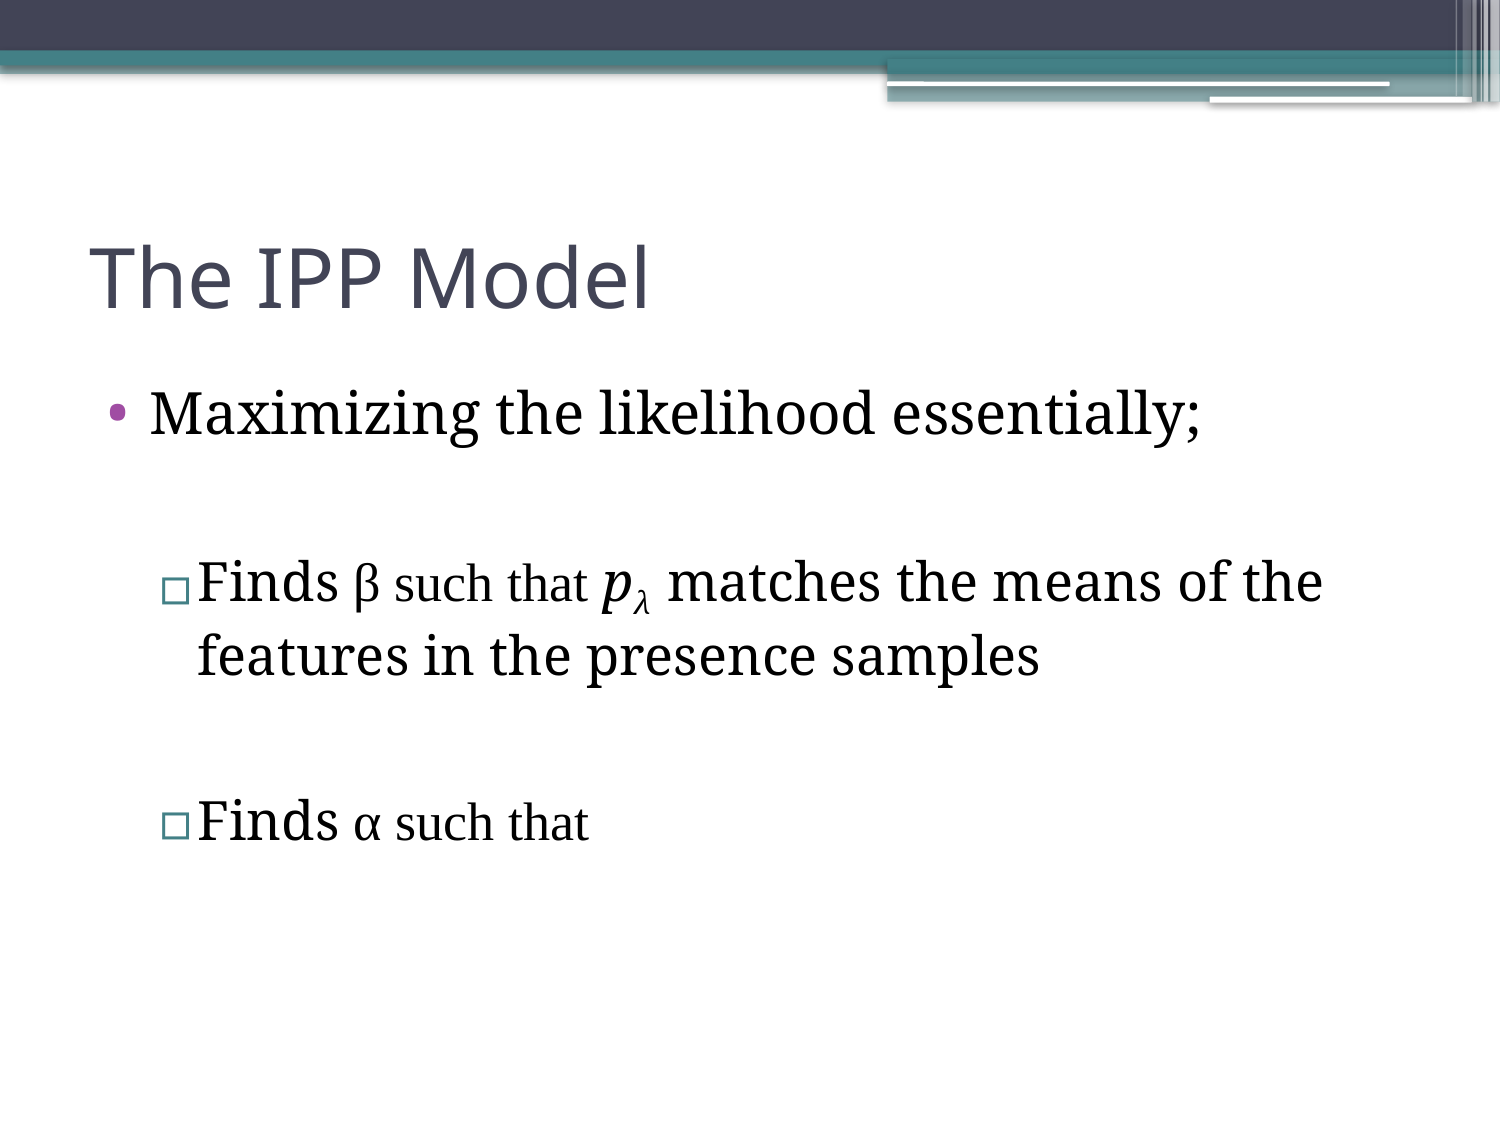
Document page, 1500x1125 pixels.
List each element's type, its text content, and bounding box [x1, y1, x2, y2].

title The IPP Model [75, 187, 1425, 363]
